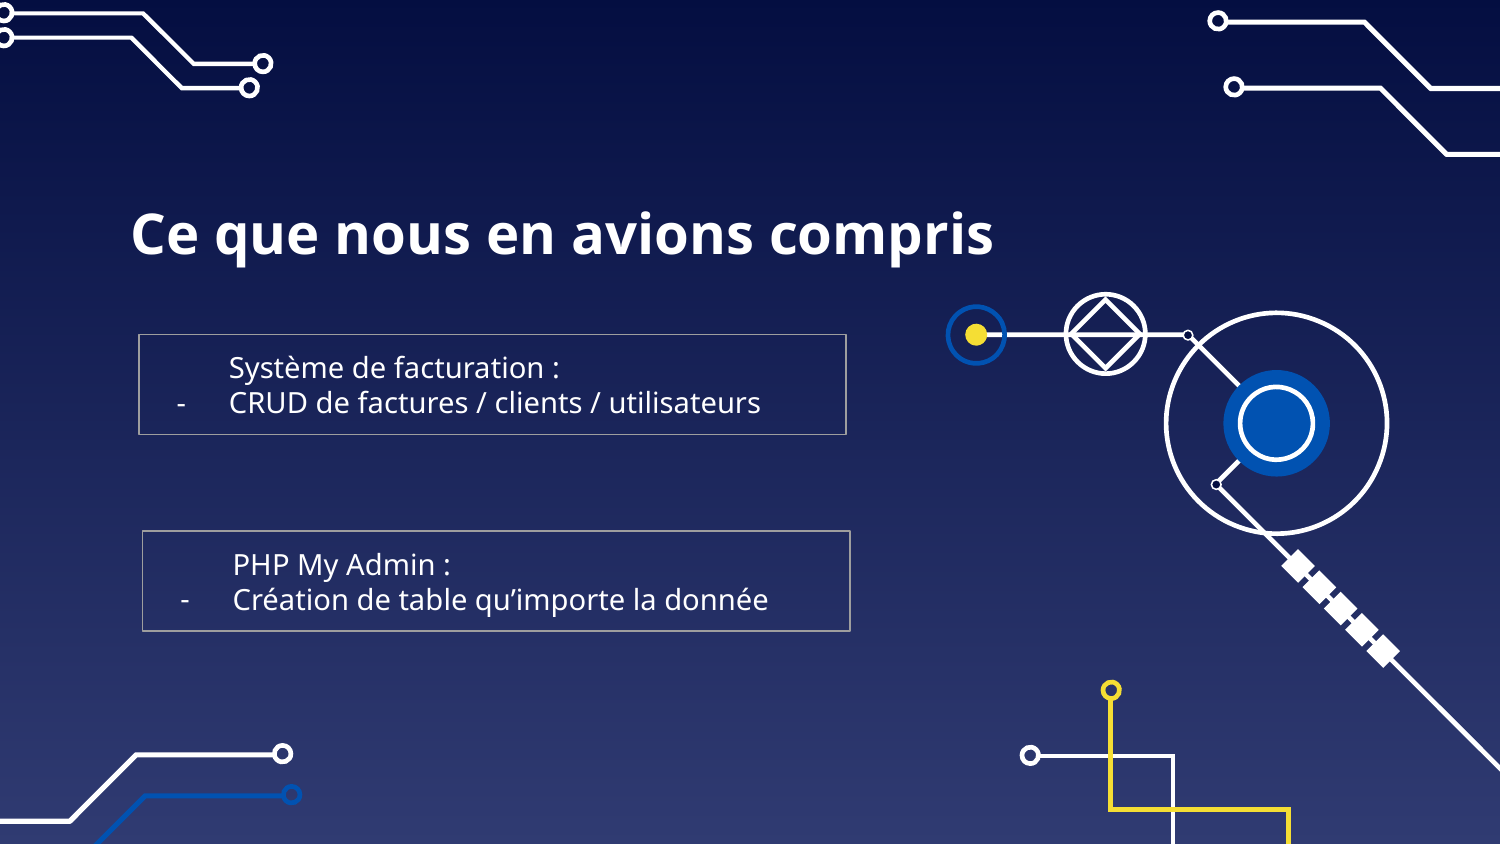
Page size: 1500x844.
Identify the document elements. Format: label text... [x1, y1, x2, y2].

title Ce que nous en avions compris [115, 160, 1084, 303]
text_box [1166, 110, 1472, 844]
text_box PHP My Admin : Création de table qu’importe la donnée [142, 531, 850, 631]
text_box Système de facturation : CRUD de factures / clients / utilisateurs [138, 334, 847, 435]
